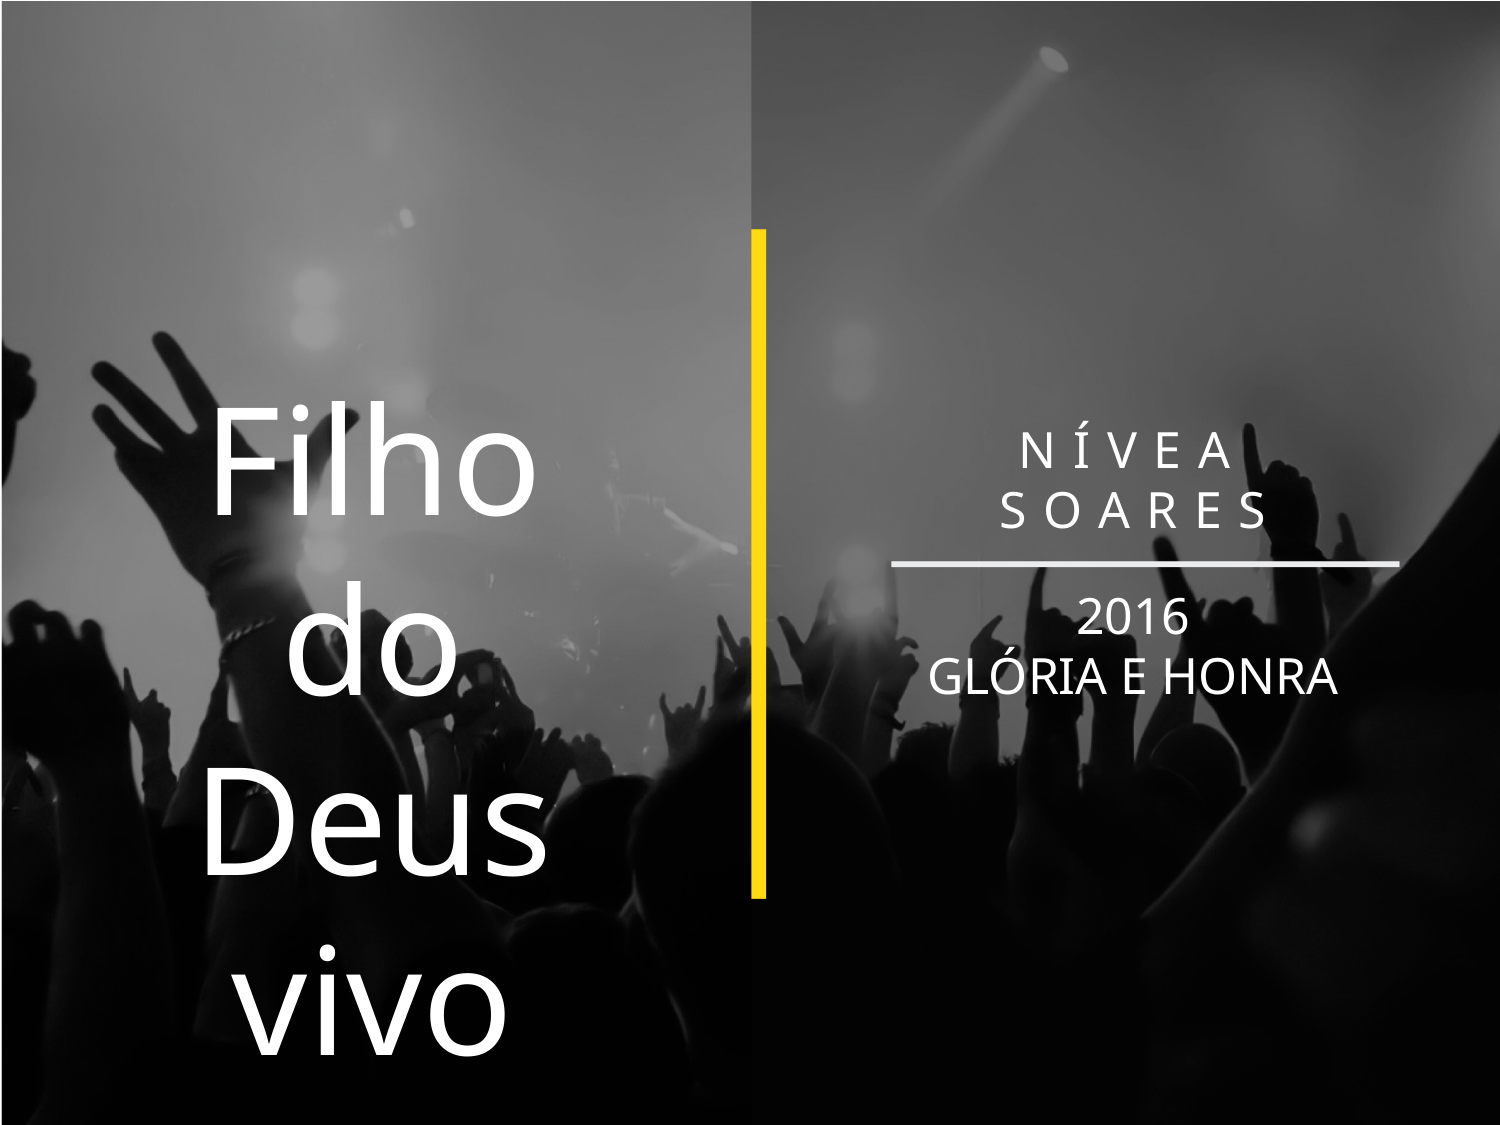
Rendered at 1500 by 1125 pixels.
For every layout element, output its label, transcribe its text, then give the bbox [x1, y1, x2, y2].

picture [0, 0, 1500, 1125]
text_box NÍVEA SOARES [933, 411, 1333, 547]
text_box Filho do Deus vivo [79, 358, 667, 1094]
text_box 2016 GLÓRIA E HONRA [861, 577, 1405, 712]
